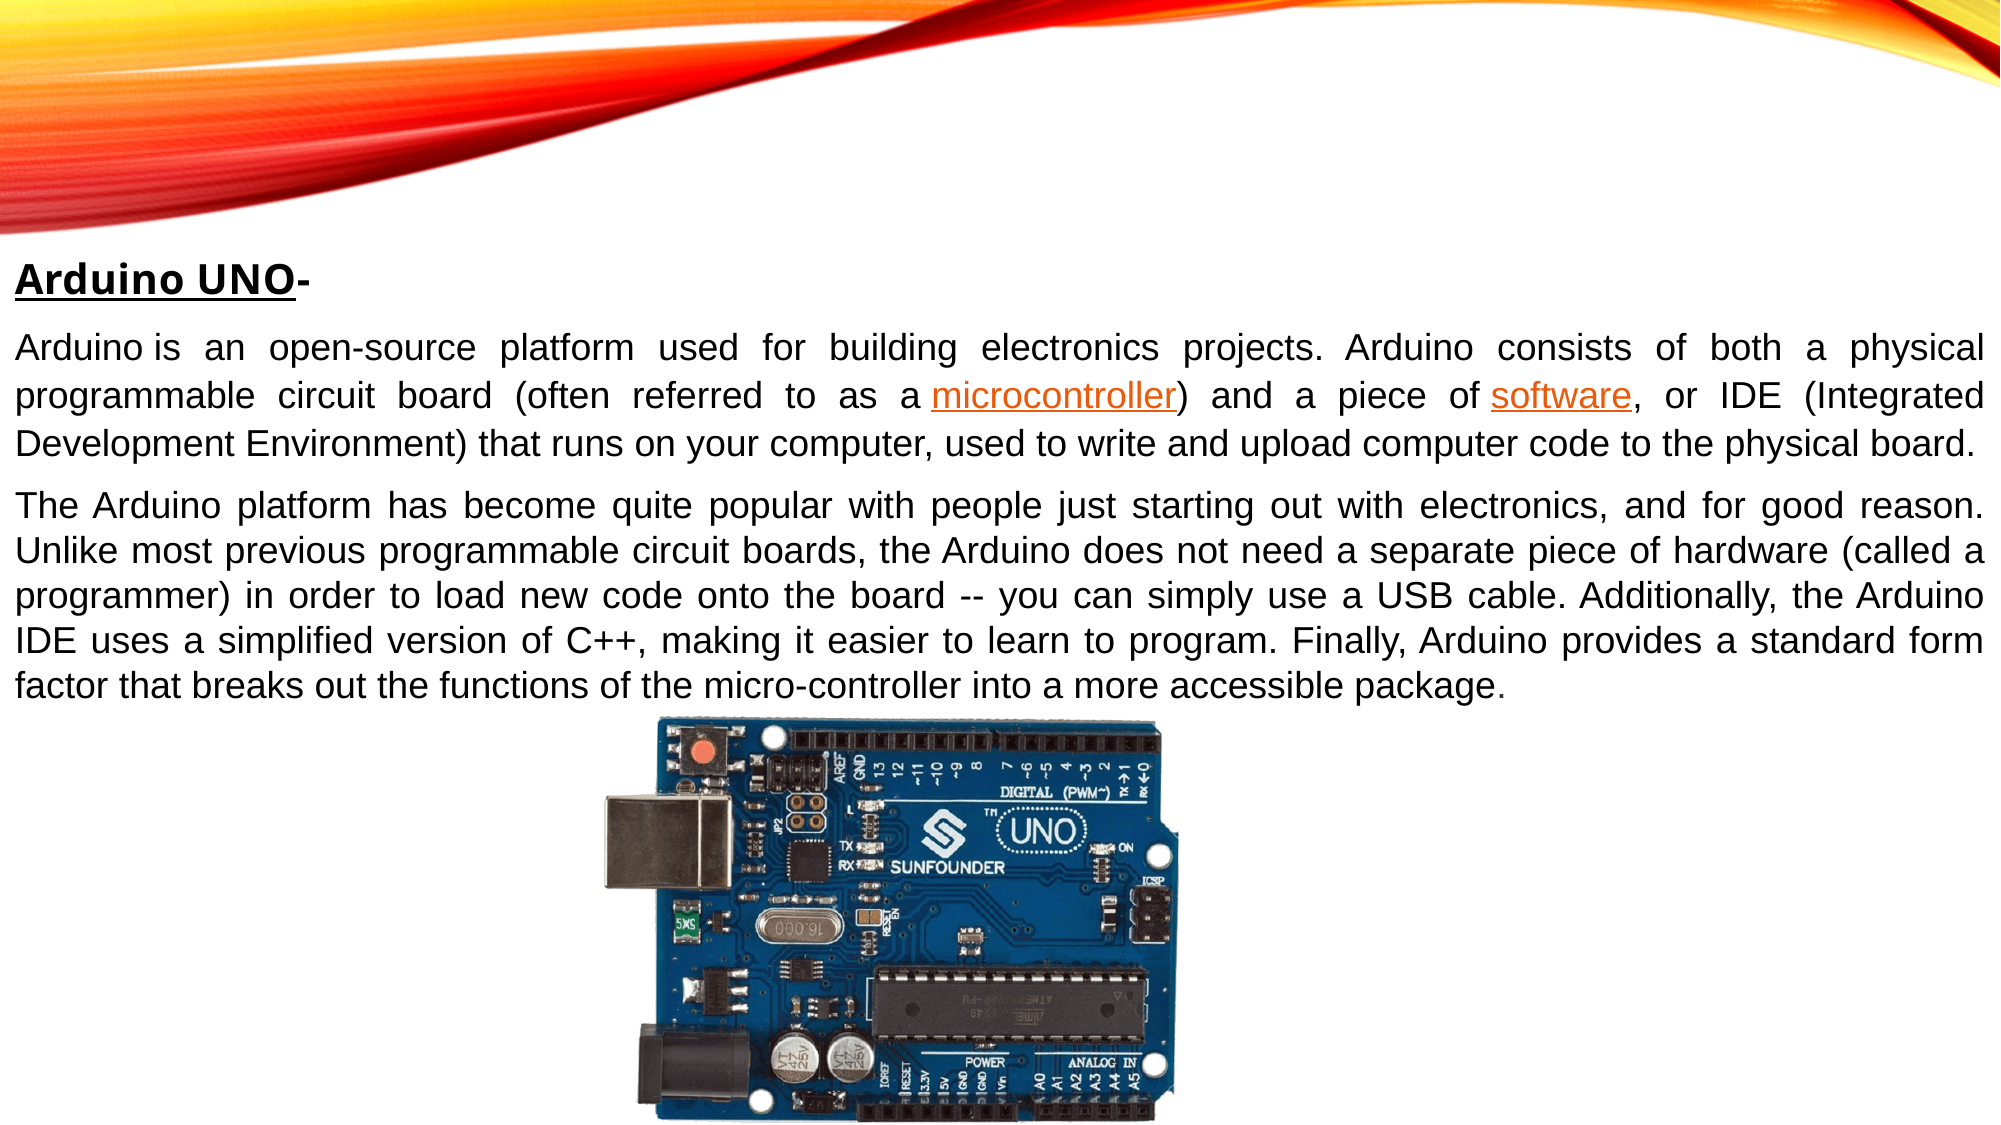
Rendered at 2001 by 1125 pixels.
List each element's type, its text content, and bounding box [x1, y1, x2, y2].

text_box Arduino UNO- Arduino is an open-source platform used for building electronics projects. Arduino consists of both a physical programmable circuit board (often referred to as a microcontroller) and a piece of software, or IDE (Integrated Development Environment) that runs on your computer, used to write and upload computer code to the physical board. The Arduino platform has become quite popular with people just starting out with electronics, and for good reason. Unlike most previous programmable circuit boards, the Arduino does not need a separate piece of hardware (called a programmer) in order to load new code onto the board -- you can simply use a USB cable. Additionally, the Arduino IDE uses a simplified version of C++, making it easier to learn to program. Finally, Arduino provides a standard form factor that breaks out the functions of the micro-controller into a more accessible package. [0, 241, 2000, 713]
picture [601, 663, 1399, 1125]
picture [0, 0, 2000, 237]
